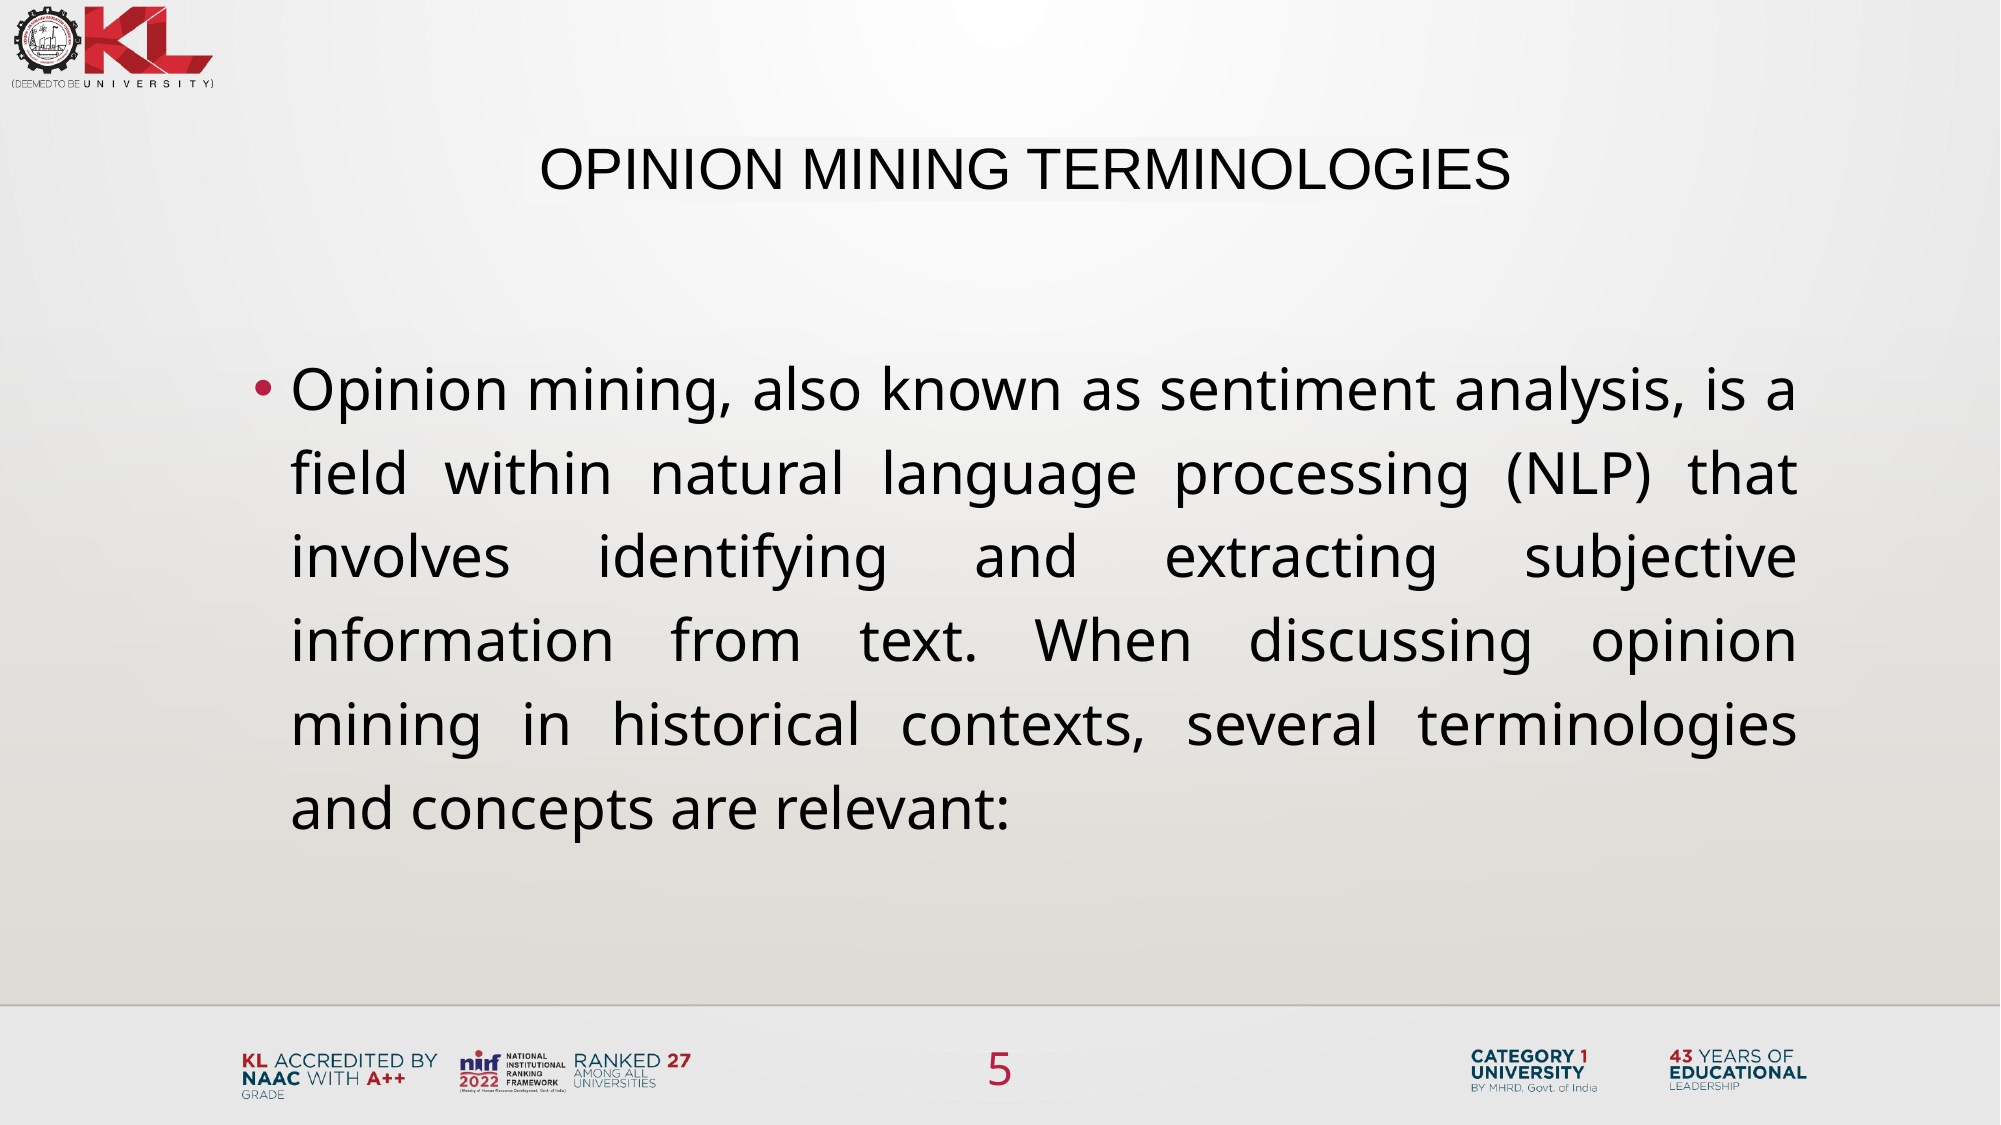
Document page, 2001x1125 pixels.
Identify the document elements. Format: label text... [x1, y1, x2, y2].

slide_number 5 [933, 1031, 1067, 1115]
title Opinion Mining Terminologies [238, 131, 1814, 229]
picture [1447, 1045, 1814, 1101]
picture [12, 5, 213, 88]
picture [238, 1045, 716, 1103]
list Opinion mining, also known as sentiment analysis, is a field within natural language processing (NLP) that involves identifying and extracting subjective information from text. When discussing opinion mining in historical contexts, several terminologies and concepts are relevant: [238, 330, 1814, 897]
